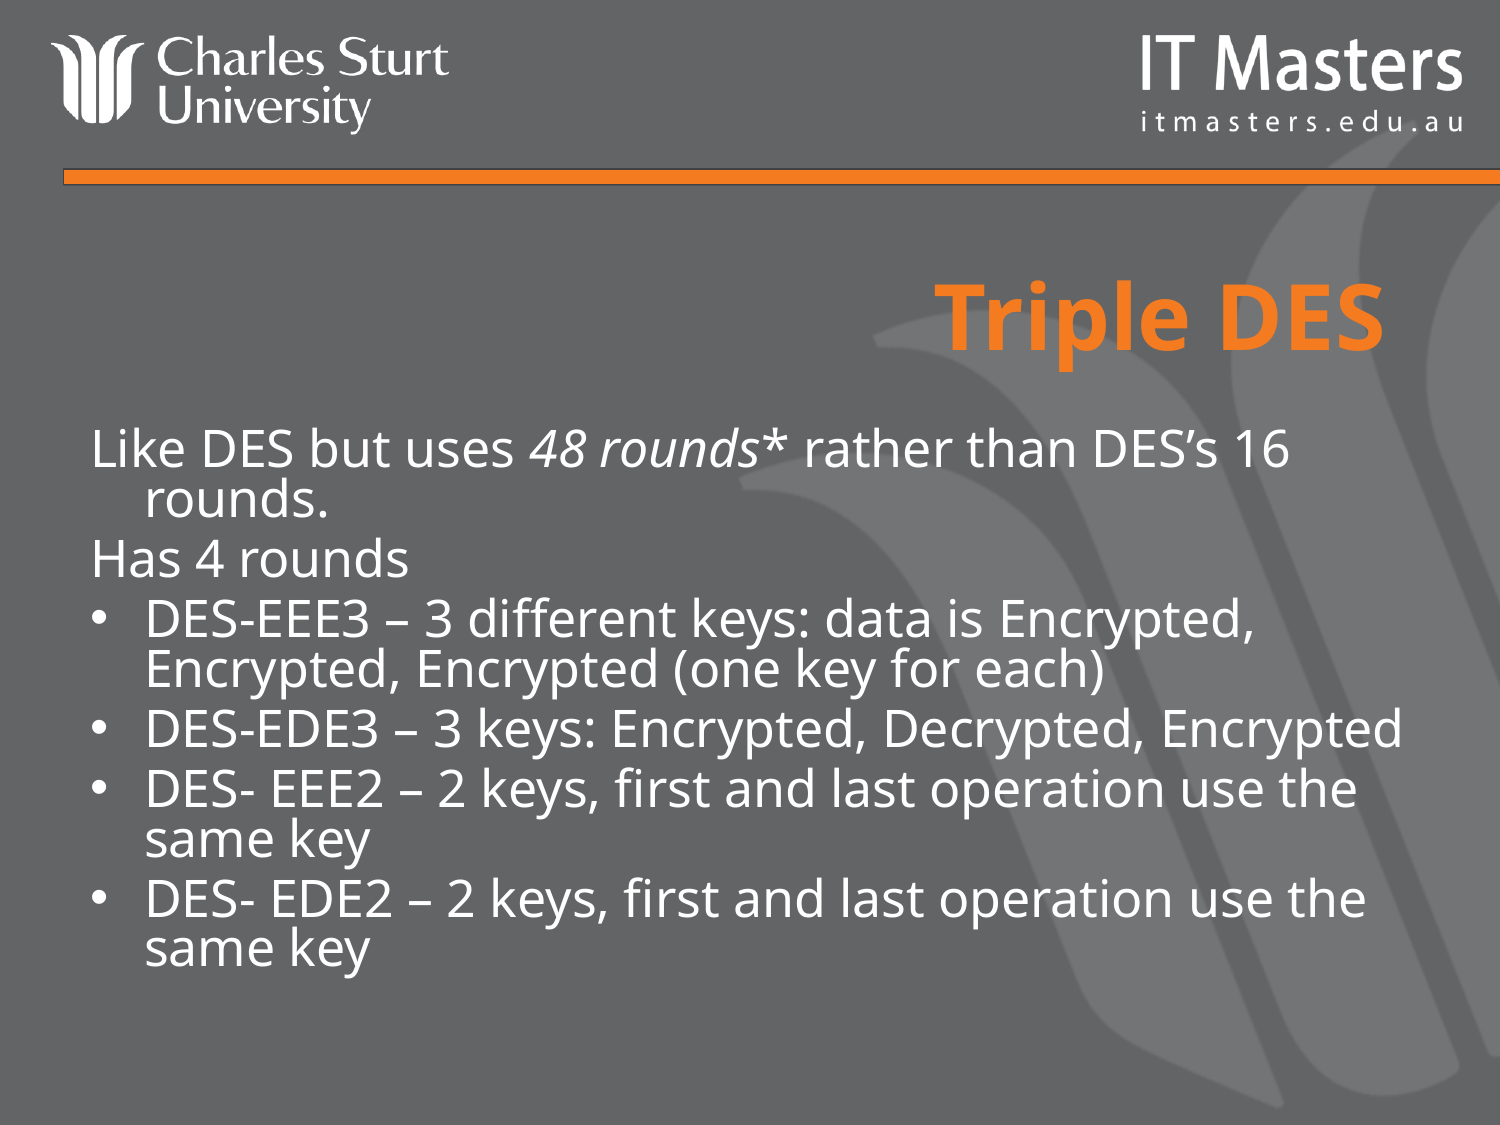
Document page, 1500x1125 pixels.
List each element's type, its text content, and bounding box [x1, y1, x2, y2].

list Like DES but uses 48 rounds* rather than DES’s 16 rounds. Has 4 rounds DES-EEE3 – 3 different keys: data is Encrypted, Encrypted, Encrypted (one key for each) DES-EDE3 – 3 keys: Encrypted, Decrypted, Encrypted DES- EEE2 – 2 keys, first and last operation use the same key DES- EDE2 – 2 keys, first and last operation use the same key [75, 420, 1425, 1005]
title Triple DES [75, 219, 1425, 408]
picture [0, 0, 1500, 1125]
